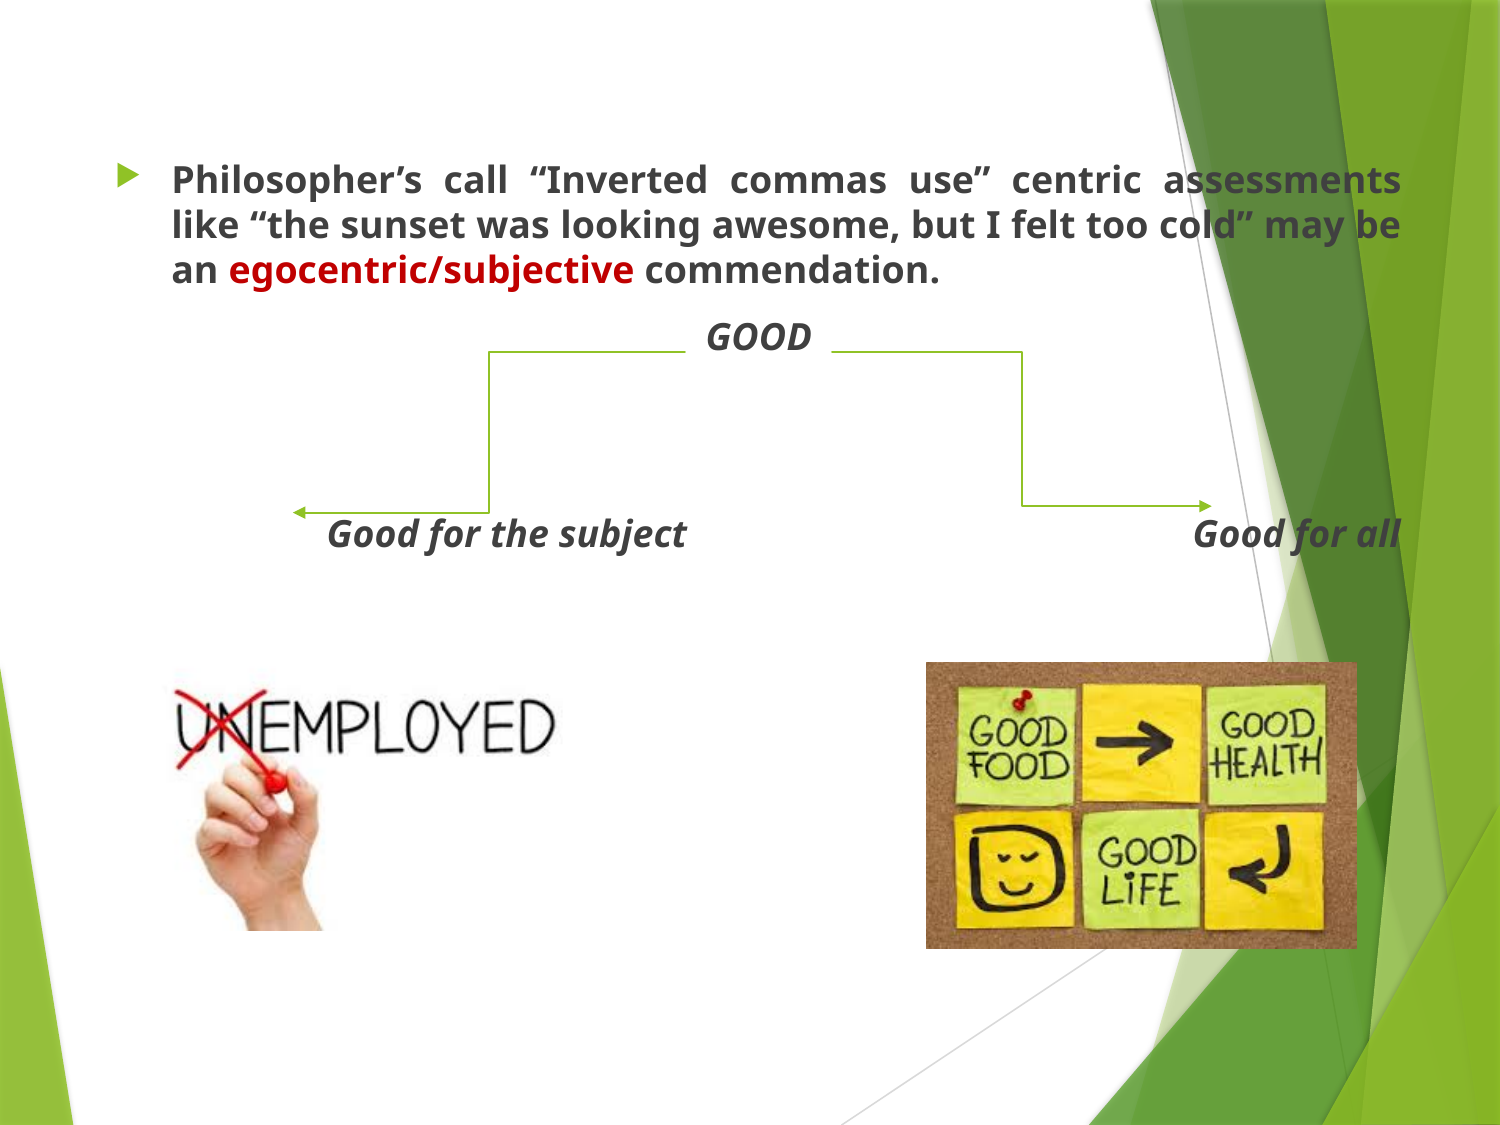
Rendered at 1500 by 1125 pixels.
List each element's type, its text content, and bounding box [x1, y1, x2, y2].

picture [149, 643, 581, 931]
list Philosopher’s call “Inverted commas use” centric assessments like “the sunset was looking awesome, but I felt too cold” may be an egocentric/subjective commendation. GOOD Good for the subject Good for all [99, 149, 1418, 1047]
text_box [831, 351, 1213, 507]
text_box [292, 350, 686, 514]
picture [925, 661, 1357, 949]
